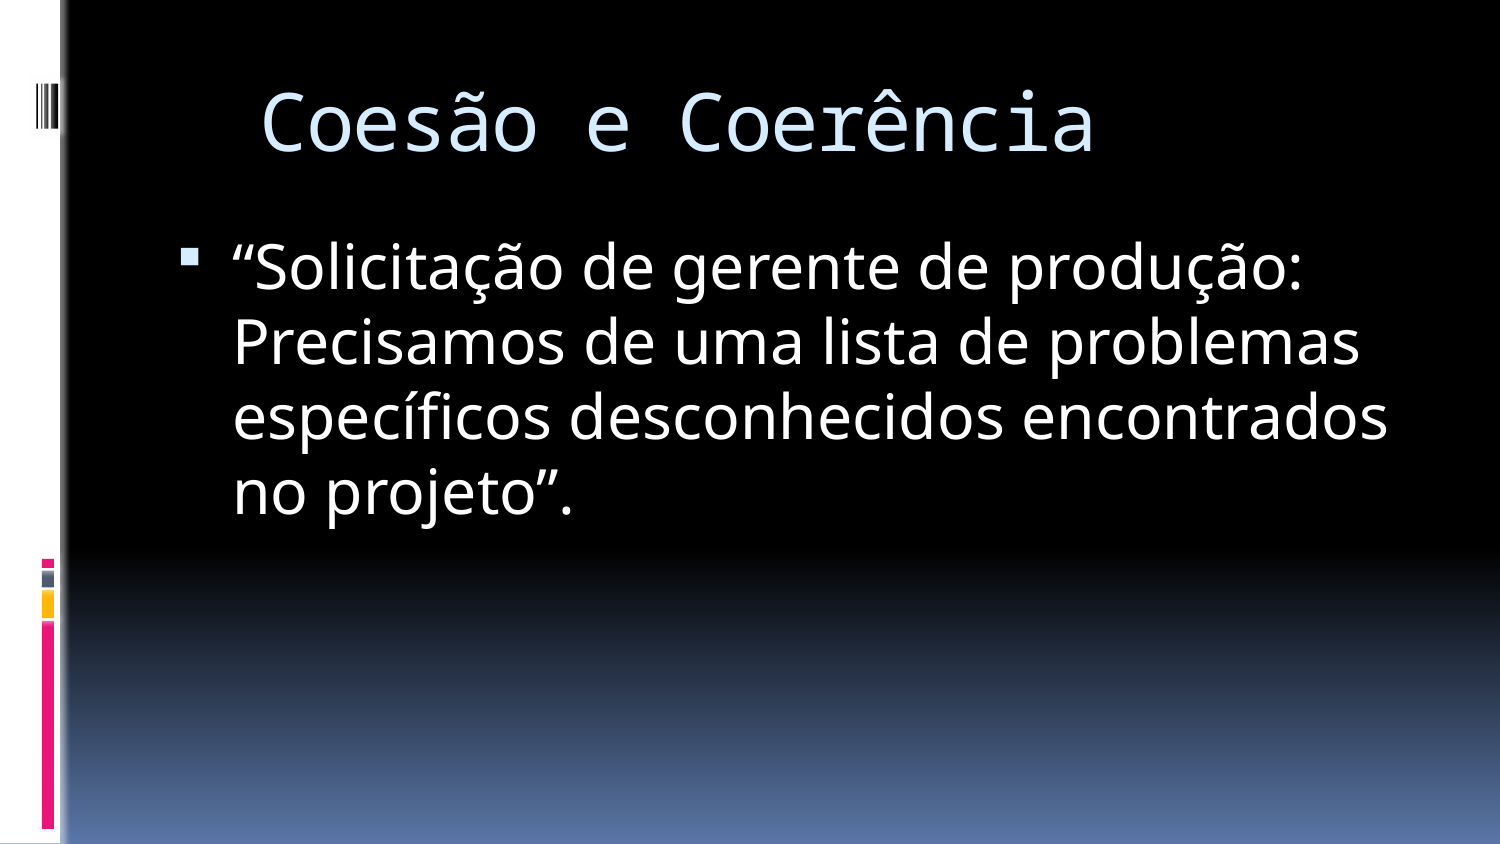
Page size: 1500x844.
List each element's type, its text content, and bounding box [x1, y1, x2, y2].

title Coesão e Coerência [150, 63, 1425, 176]
list “Solicitação de gerente de produção: Precisamos de uma lista de problemas específicos desconhecidos encontrados no projeto”. [150, 219, 1425, 782]
